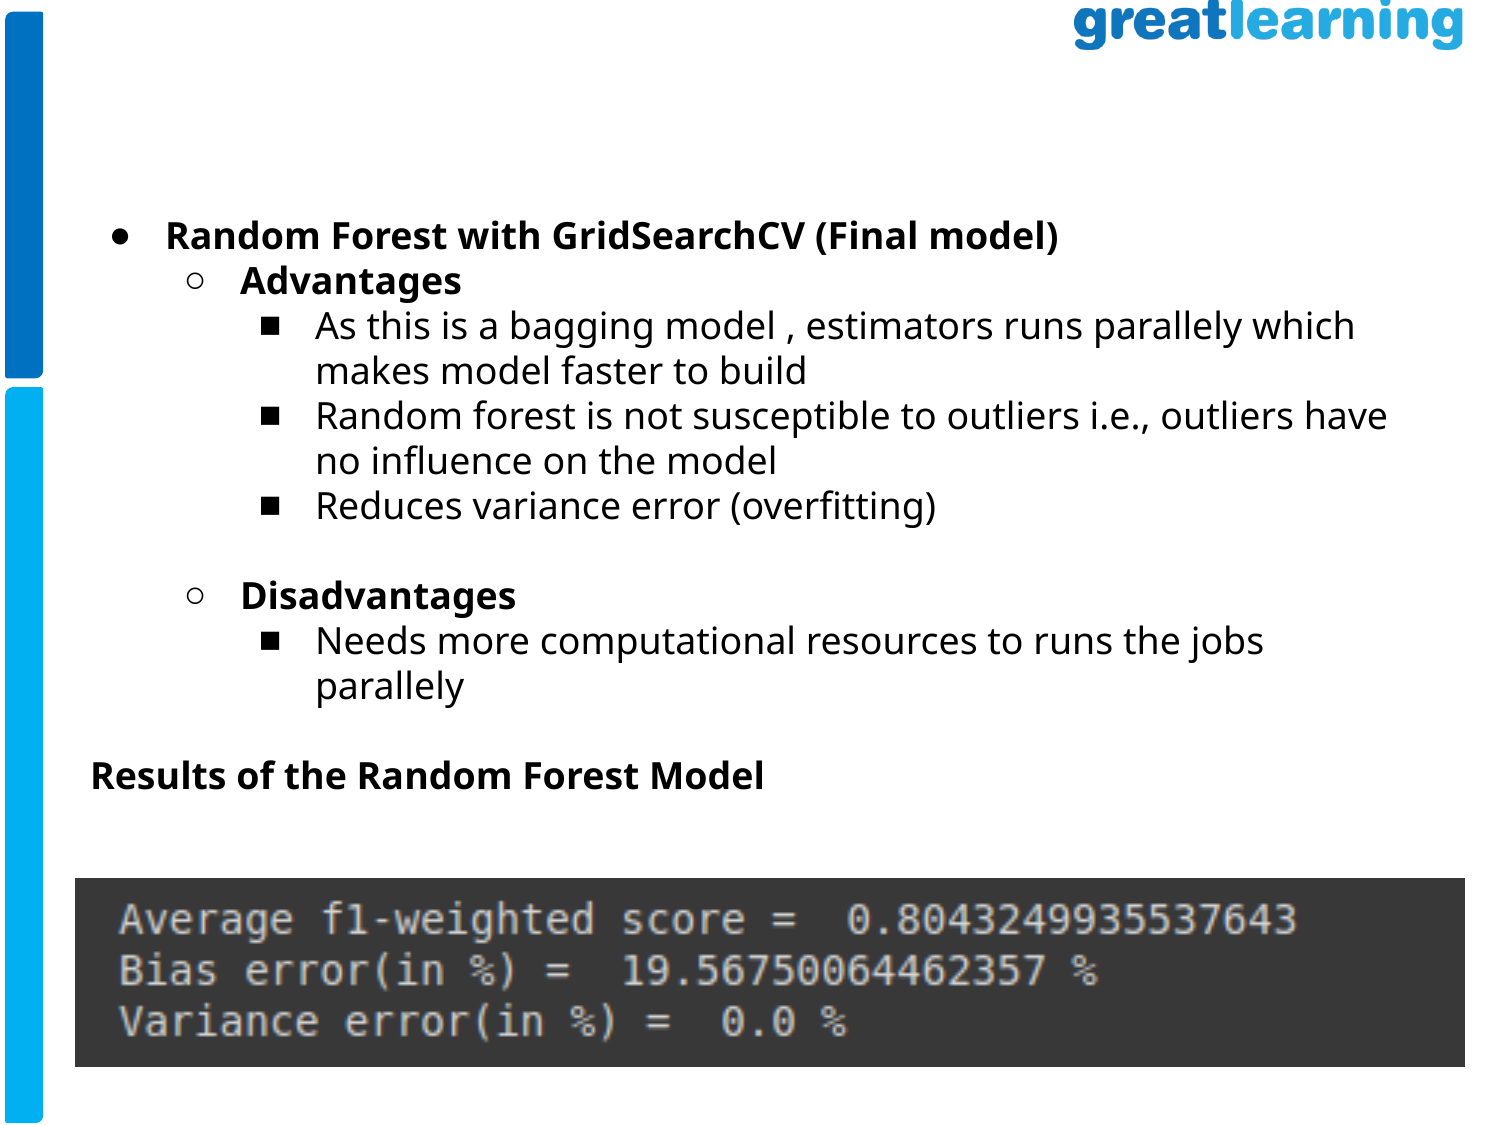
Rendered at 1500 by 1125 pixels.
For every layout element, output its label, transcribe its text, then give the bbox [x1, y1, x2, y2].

picture [74, 878, 1466, 1067]
list Random Forest with GridSearchCV (Final model) Advantages As this is a bagging model , estimators runs parallely which makes model faster to build Random forest is not susceptible to outliers i.e., outliers have no influence on the model Reduces variance error (overfitting) Disadvantages Needs more computational resources to runs the jobs parallely Results of the Random Forest Model [75, 204, 1425, 877]
picture [1074, 0, 1463, 50]
